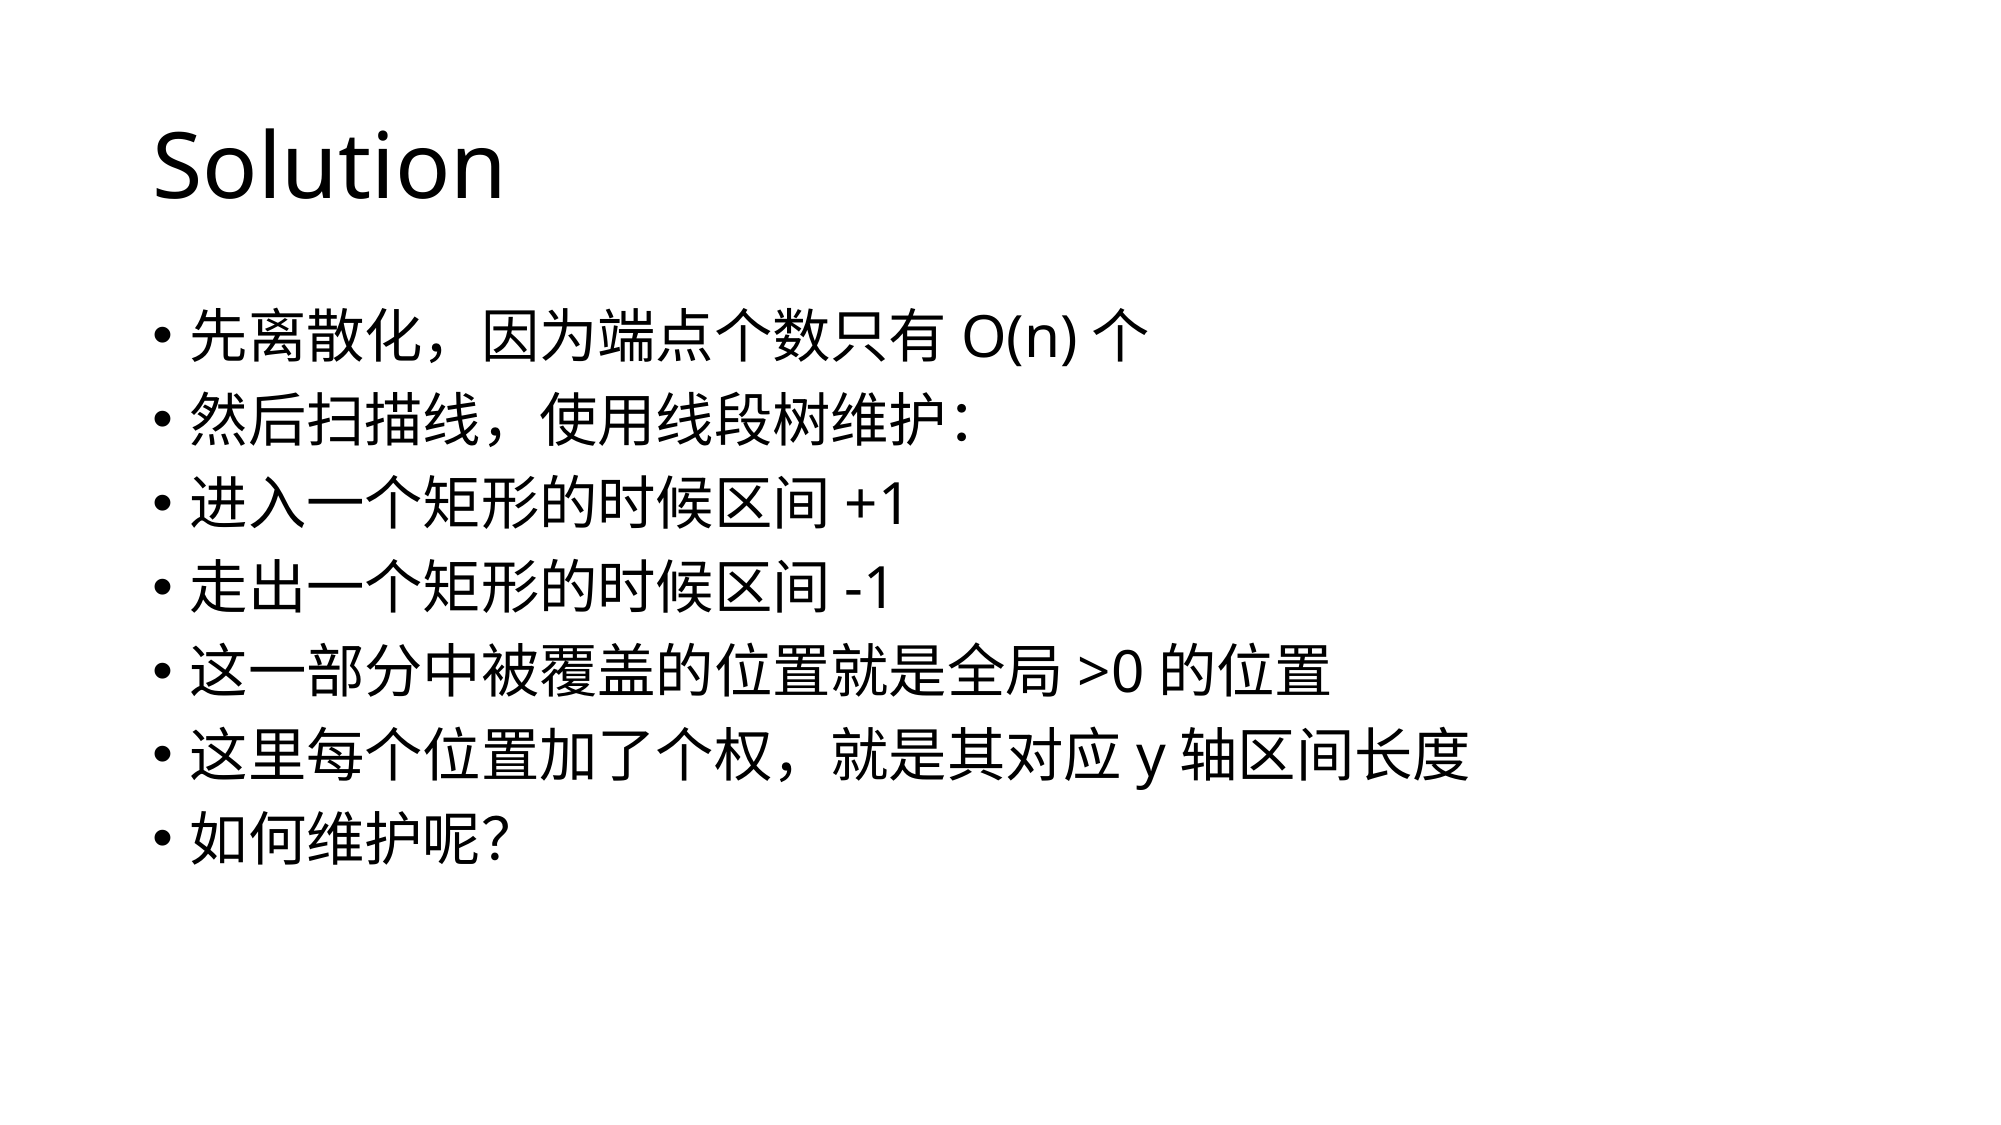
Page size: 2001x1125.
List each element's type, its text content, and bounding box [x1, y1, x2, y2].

title Solution [137, 59, 1863, 278]
list 先离散化，因为端点个数只有O(n)个 然后扫描线，使用线段树维护： 进入一个矩形的时候区间+1 走出一个矩形的时候区间-1 这一部分中被覆盖的位置就是全局>0的位置 这里每个位置加了个权，就是其对应y轴区间长度 如何维护呢？ [137, 299, 1863, 1014]
